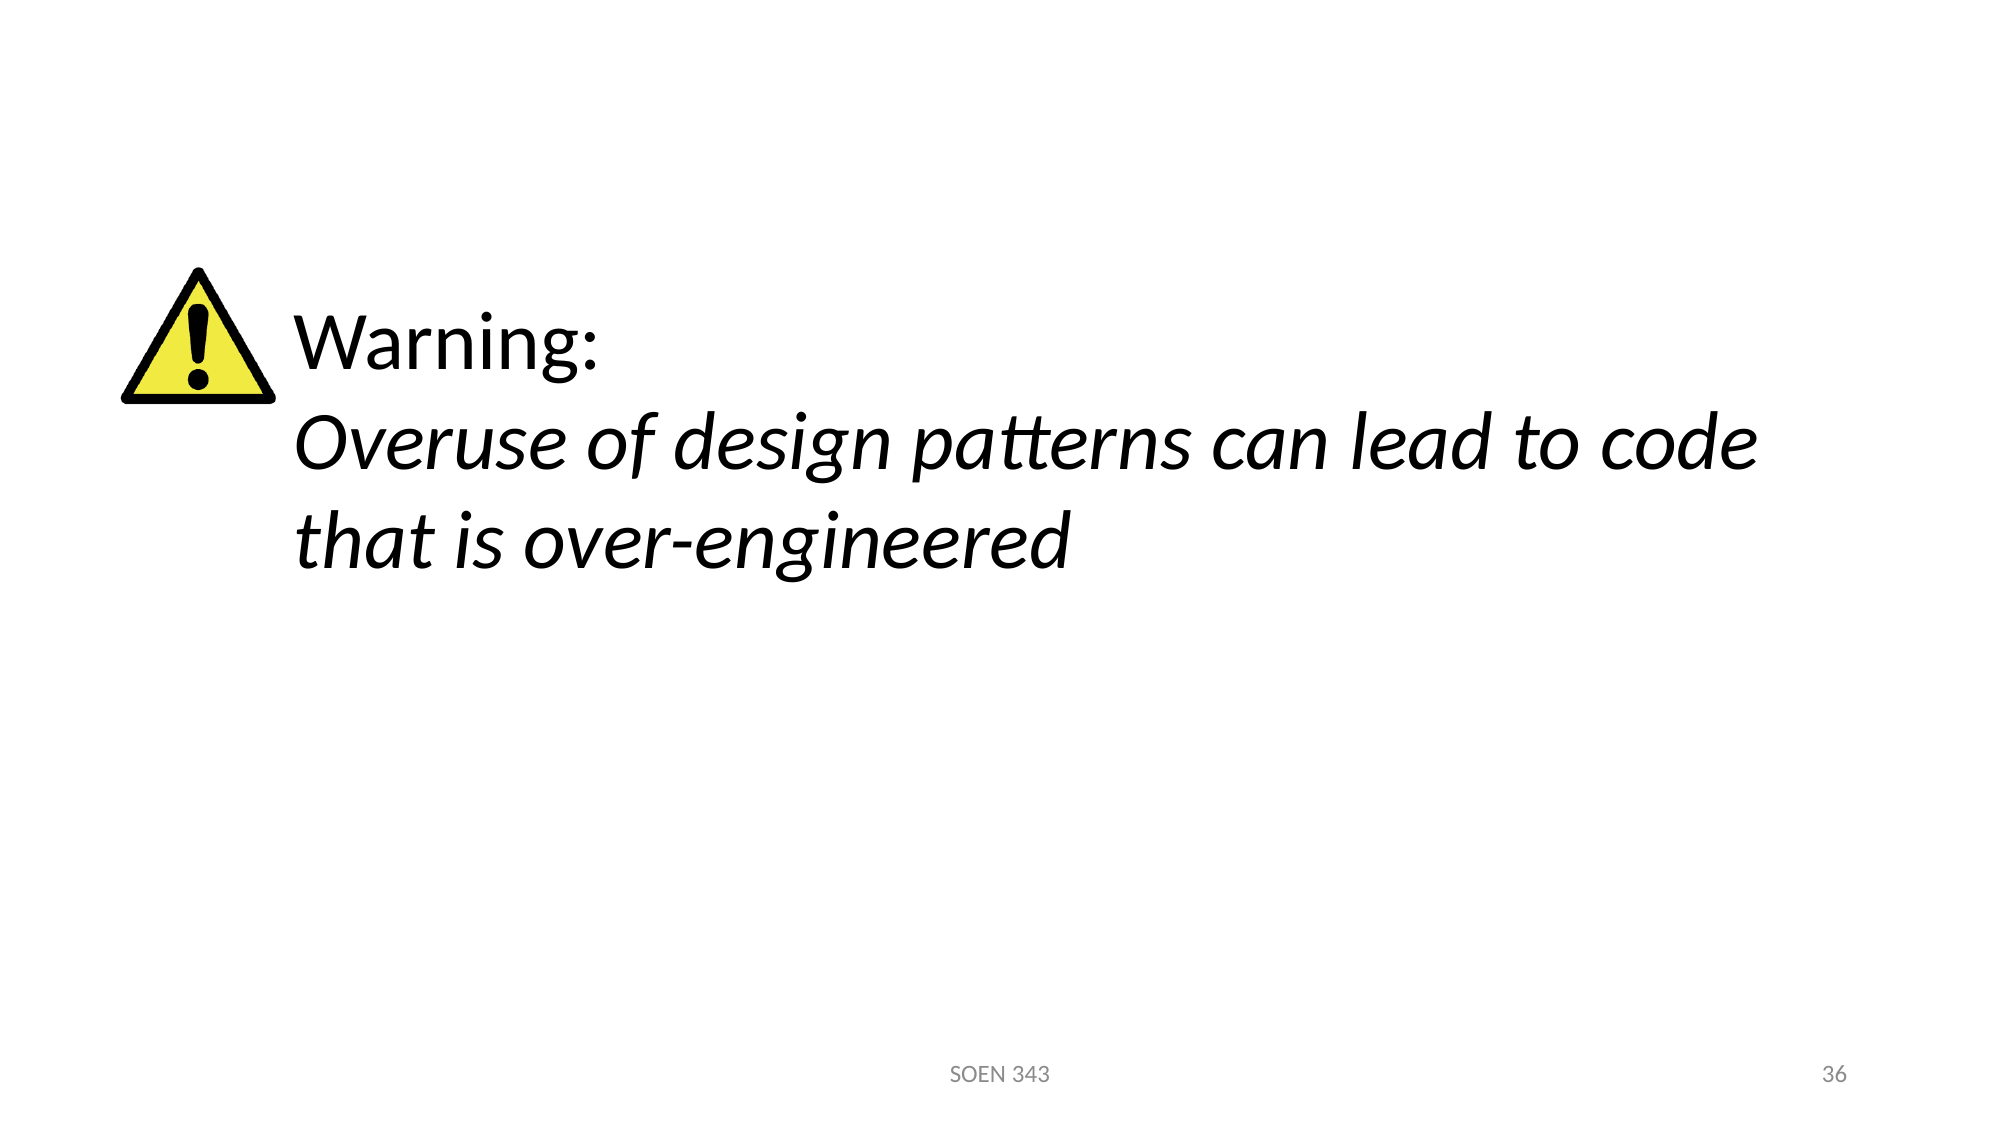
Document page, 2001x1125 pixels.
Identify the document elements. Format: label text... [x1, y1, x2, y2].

slide_number 36 [1412, 1042, 1863, 1103]
picture [115, 262, 280, 409]
footer SOEN 343 [662, 1042, 1338, 1103]
text_box Warning: Overuse of design patterns can lead to code that is over-engineered [279, 278, 1899, 594]
